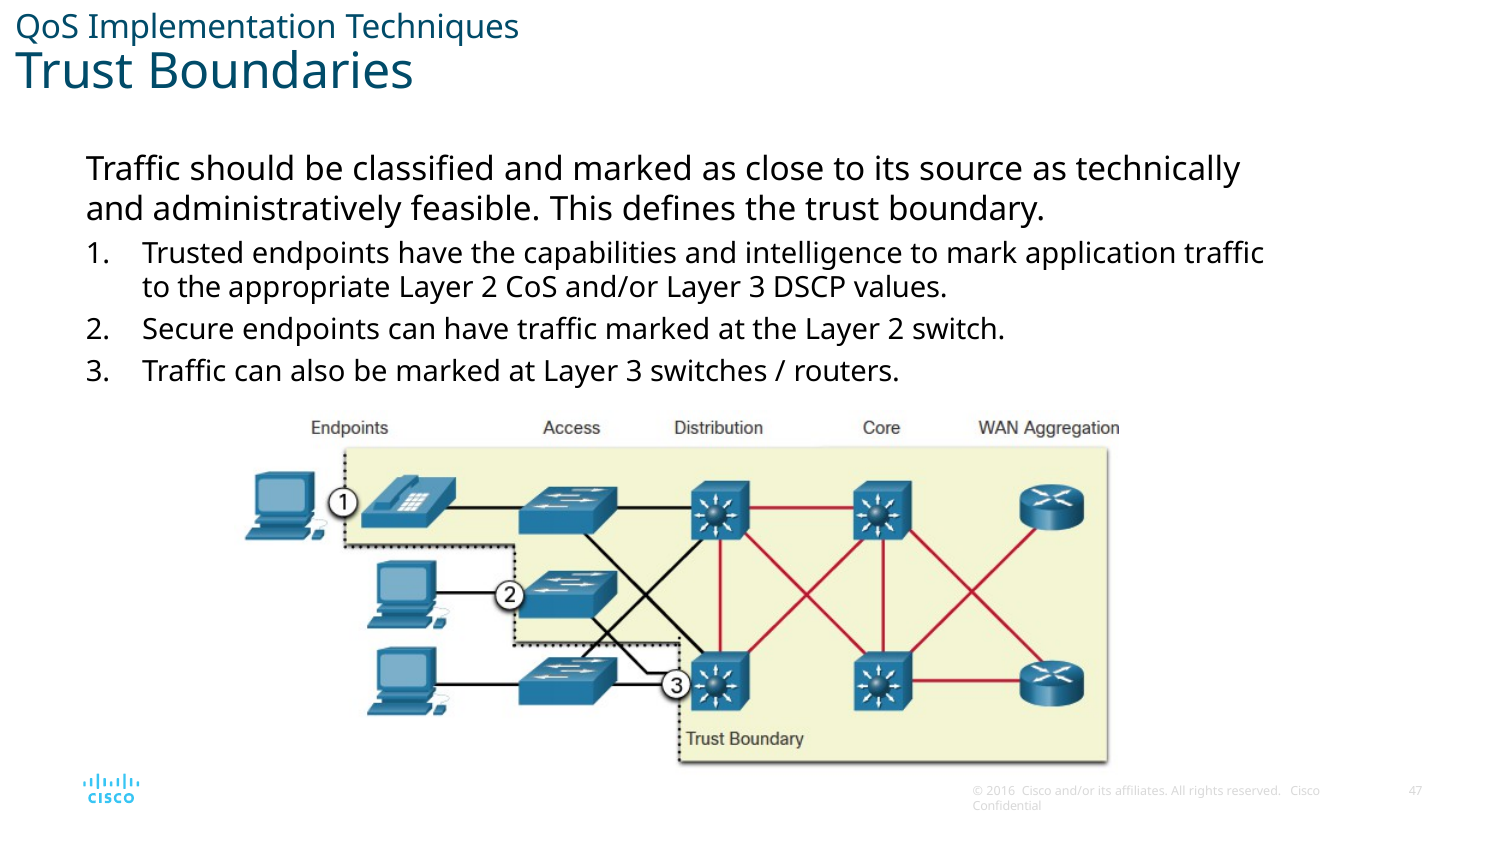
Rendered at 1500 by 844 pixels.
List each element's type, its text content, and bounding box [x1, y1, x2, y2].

title QoS Implementation Techniques Trust Boundaries [12, 9, 1084, 153]
slide_number 42 [1406, 782, 1432, 844]
picture [234, 409, 1119, 787]
footer © 2016 Cisco and/or its affiliates. All rights reserved. Cisco Confidential [970, 782, 1381, 844]
list Traffic should be classified and marked as close to its source as technically and administratively feasible. This defines the trust boundary. Trusted endpoints have the capabilities and intelligence to mark application traffic to the appropriate Layer 2 CoS and/or Layer 3 DSCP values. Secure endpoints can have traffic marked at the Layer 2 switch. Traffic can also be marked at Layer 3 switches / routers. [83, 145, 1268, 622]
